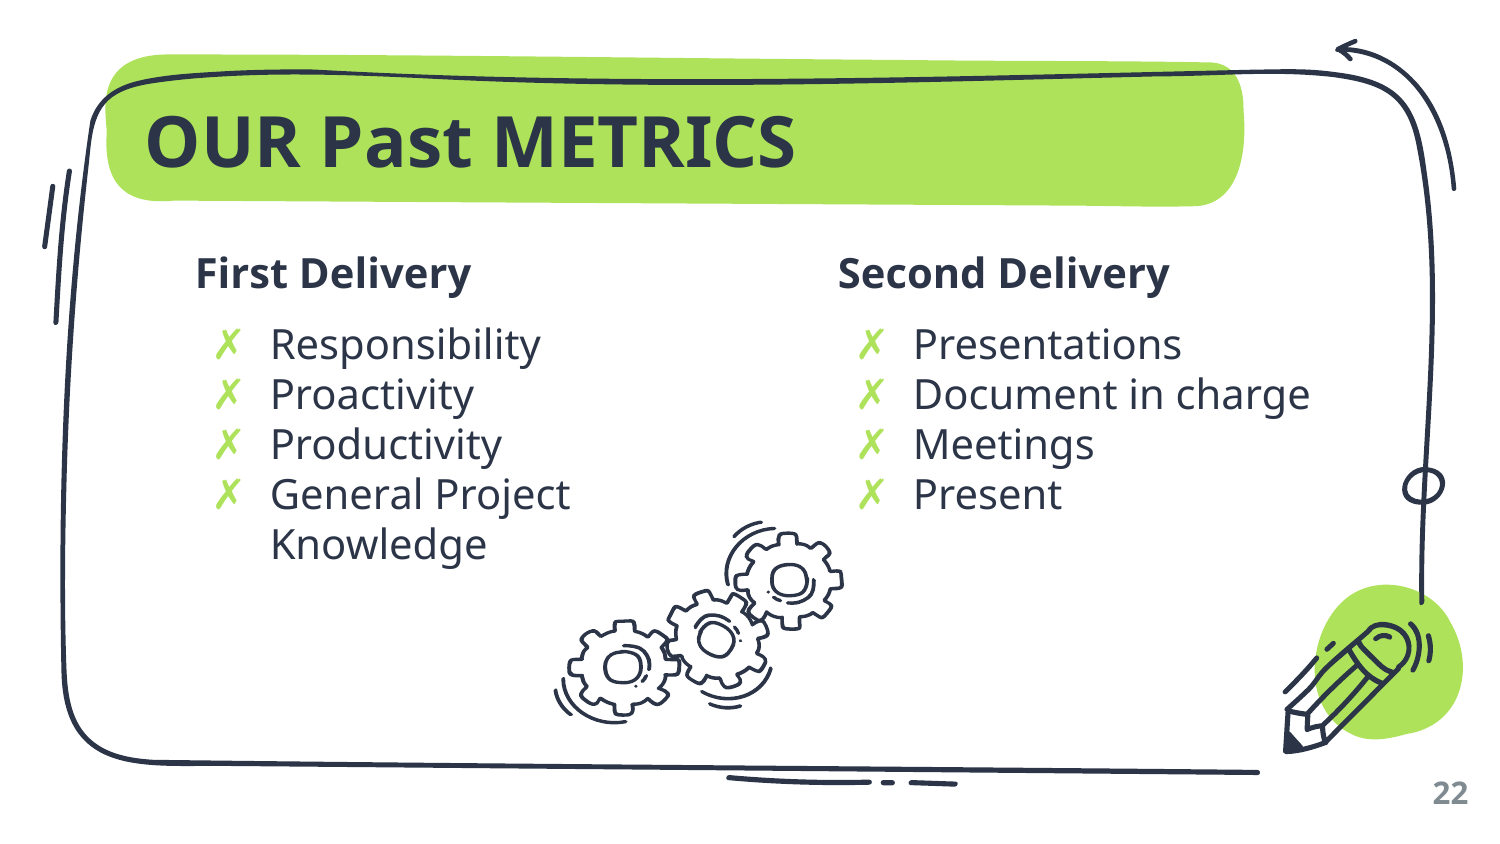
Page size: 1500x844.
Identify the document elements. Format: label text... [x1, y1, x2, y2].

list First Delivery Responsibility Proactivity Productivity General Project Knowledge [194, 247, 688, 701]
text_box [1282, 655, 1320, 695]
text_box [567, 619, 682, 717]
text_box [1407, 621, 1422, 673]
text_box [1425, 633, 1433, 664]
text_box [732, 520, 764, 538]
slide_number ‹#› [1378, 769, 1469, 820]
text_box [1283, 621, 1412, 755]
title OUR Past METRICS [144, 112, 1200, 178]
text_box [733, 531, 844, 631]
text_box [708, 702, 743, 710]
text_box [700, 666, 773, 701]
text_box [561, 677, 628, 725]
list Second Delivery Presentations Document in charge Meetings Present [837, 247, 1331, 701]
text_box [665, 588, 770, 690]
text_box [724, 526, 777, 587]
text_box [553, 688, 573, 716]
